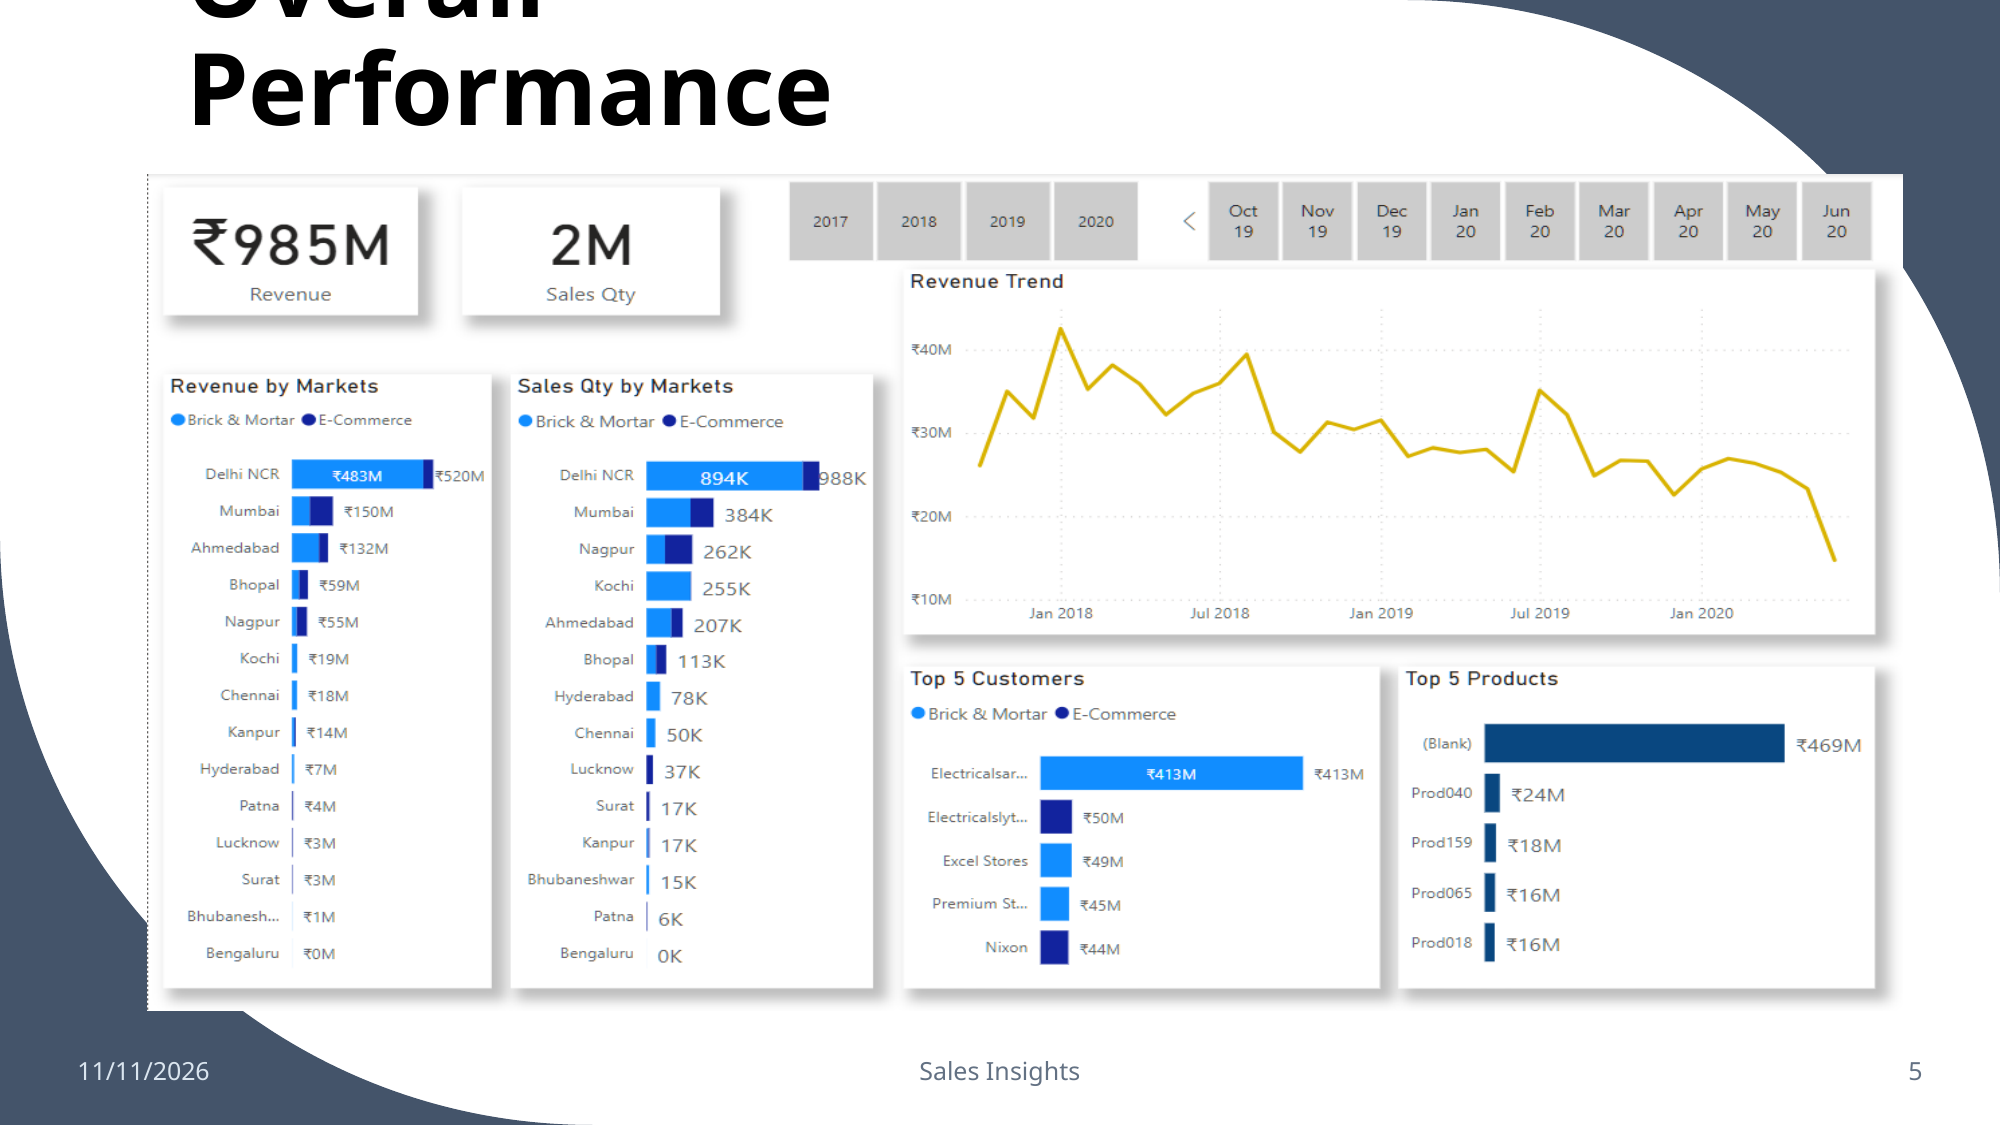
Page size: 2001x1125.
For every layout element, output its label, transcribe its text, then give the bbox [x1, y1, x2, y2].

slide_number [62, 1042, 342, 1103]
slide_number 5 [1665, 1042, 1938, 1103]
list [147, 174, 1903, 1011]
title Overall Performance [171, 66, 1195, 155]
footer Sales Insights [662, 1042, 1338, 1103]
